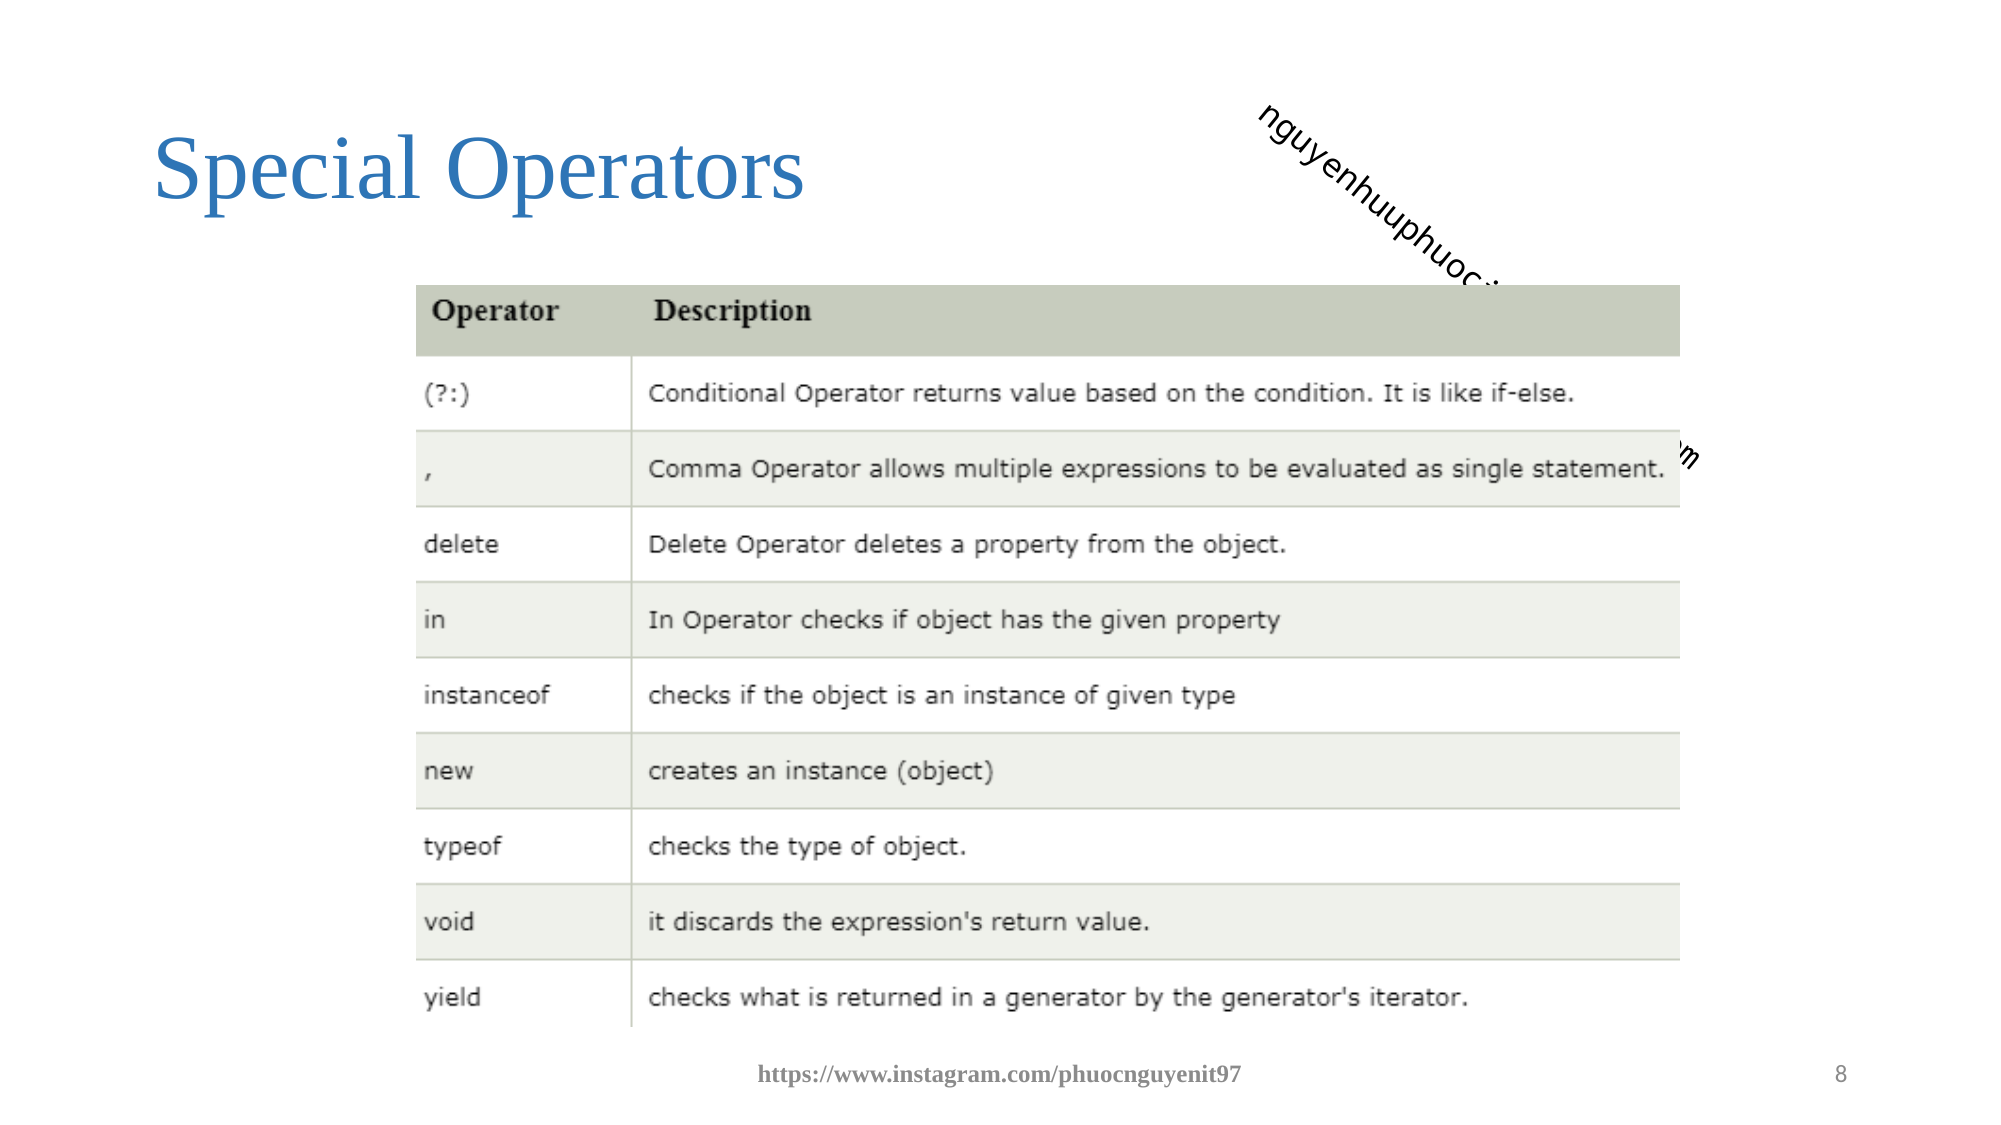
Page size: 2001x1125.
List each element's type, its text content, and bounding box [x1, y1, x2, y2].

footer https://www.instagram.com/phuocnguyenit97 [662, 1042, 1338, 1103]
title Special Operators [137, 59, 1863, 278]
picture [416, 285, 1680, 1027]
slide_number 8 [1412, 1042, 1863, 1103]
